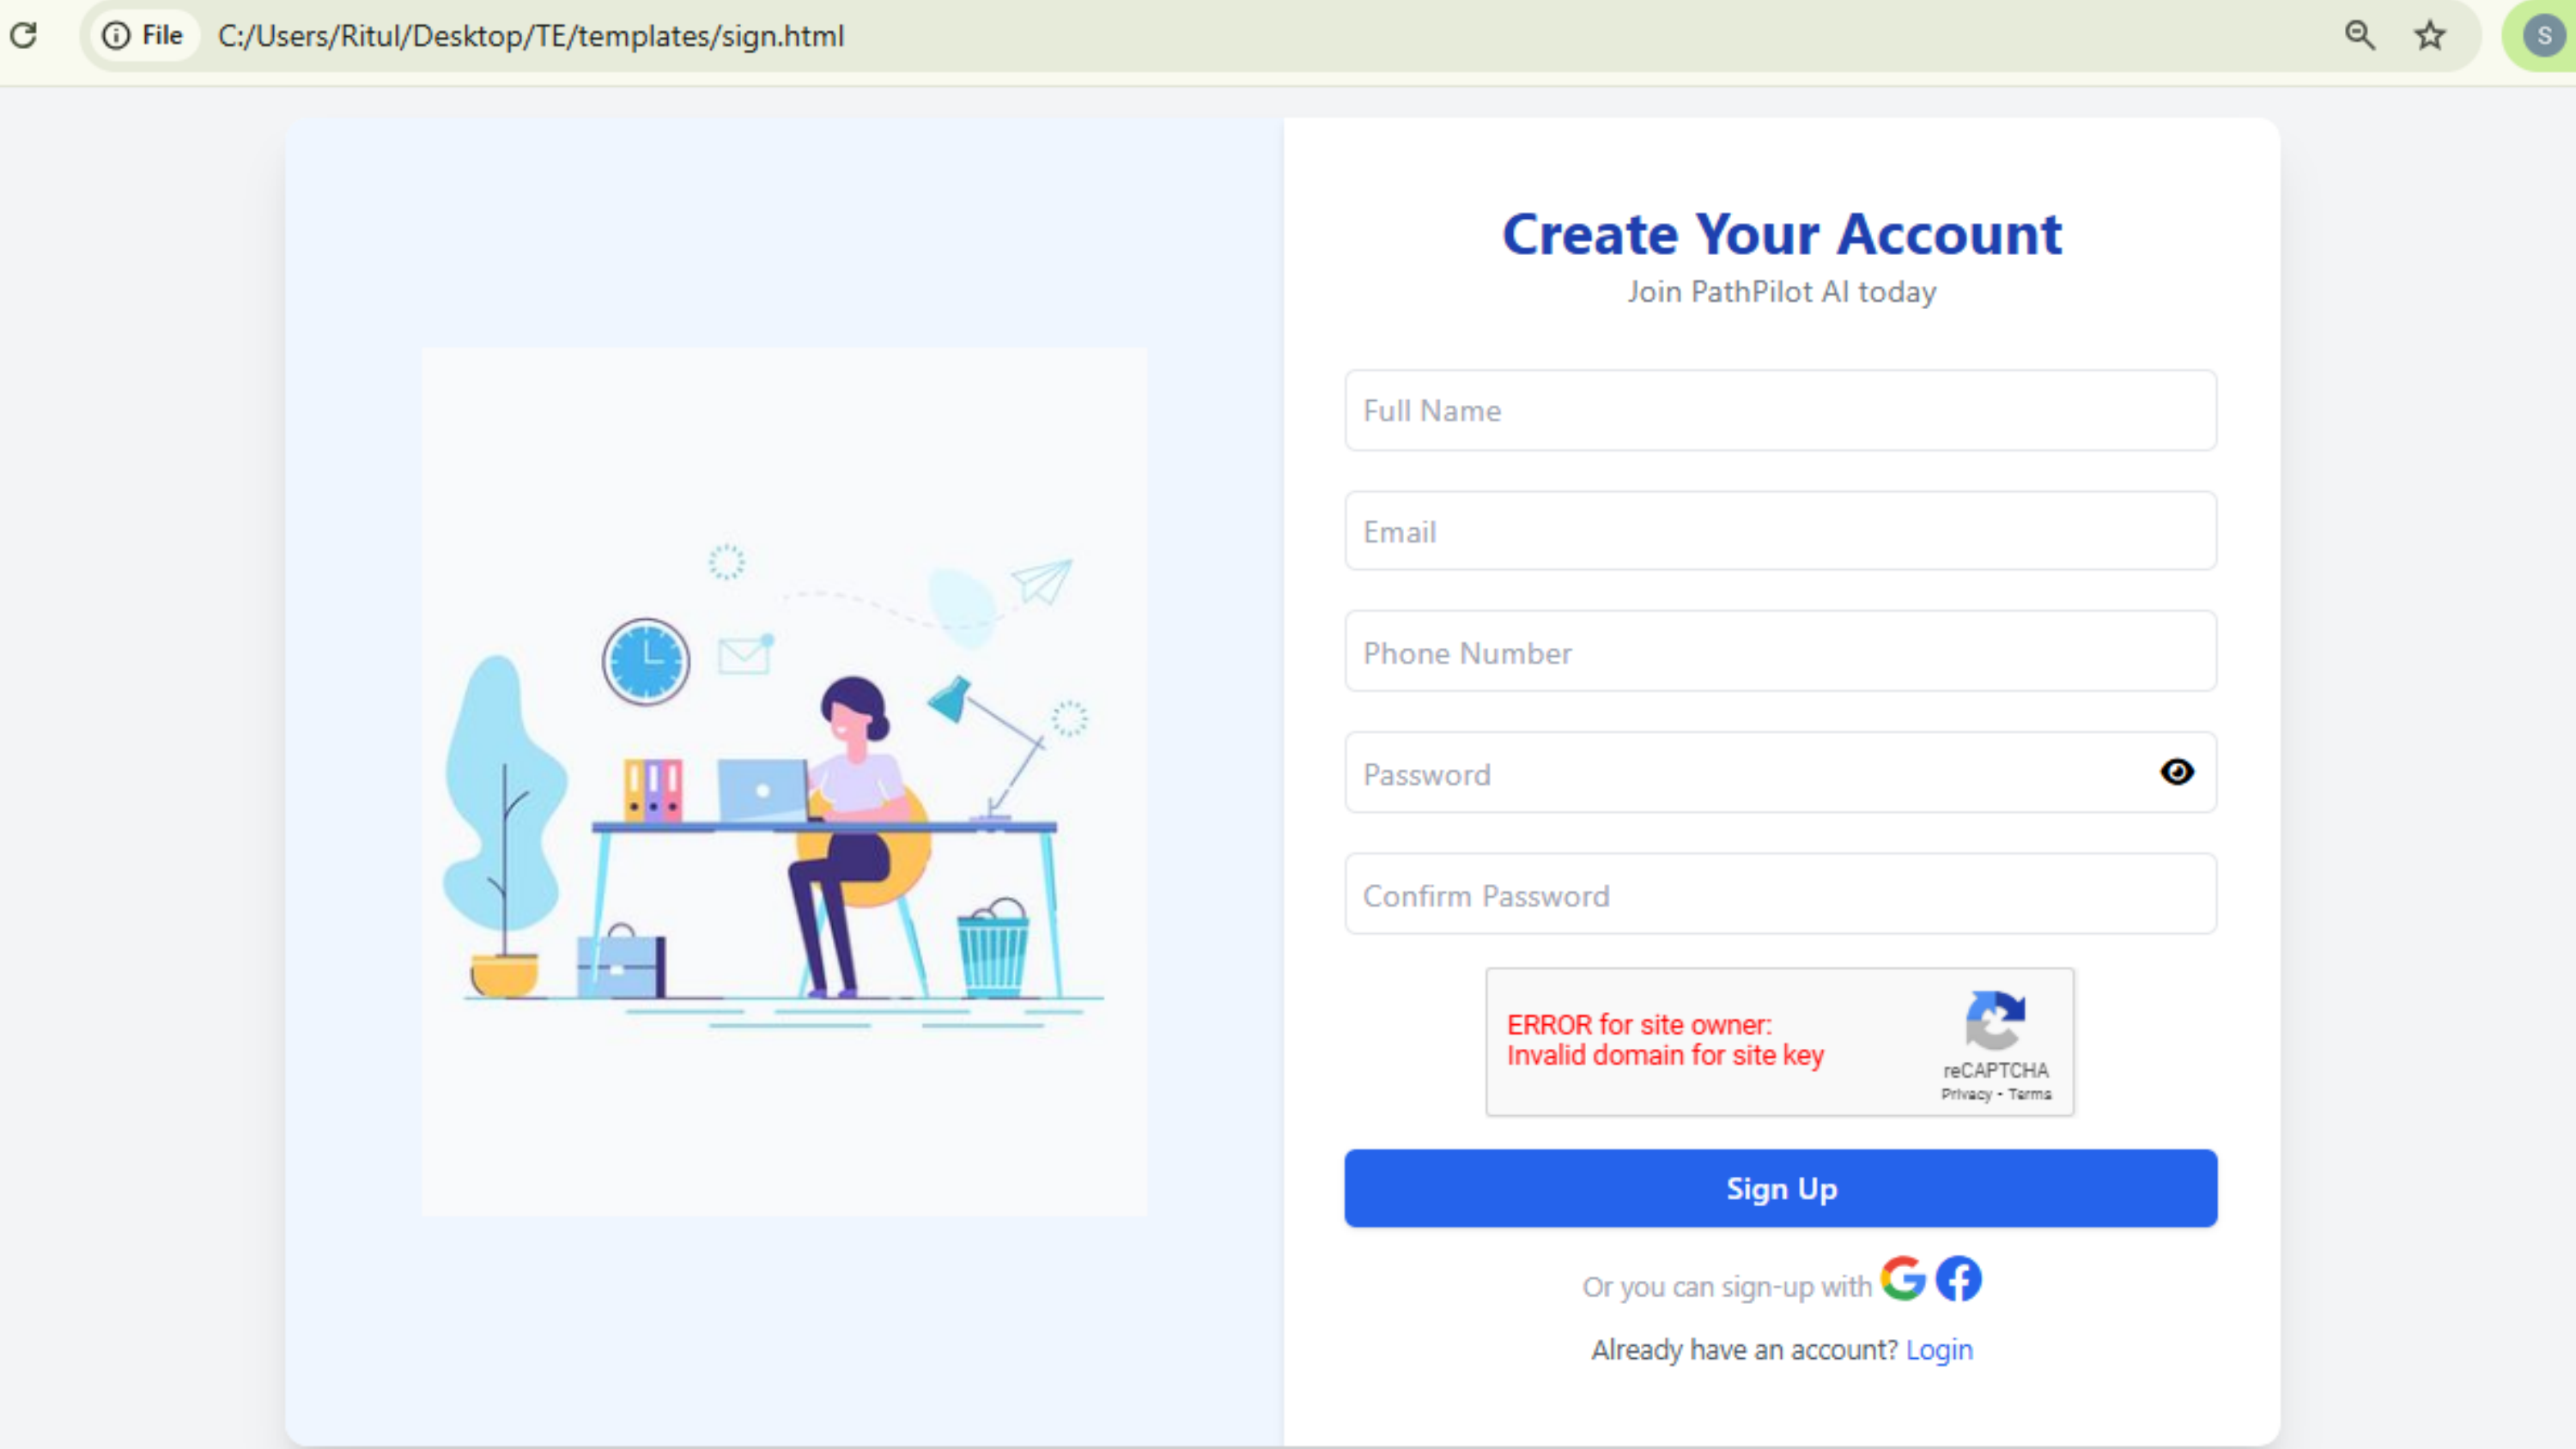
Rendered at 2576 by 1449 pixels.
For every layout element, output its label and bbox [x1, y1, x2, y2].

text_box [0, 0, 2576, 1449]
